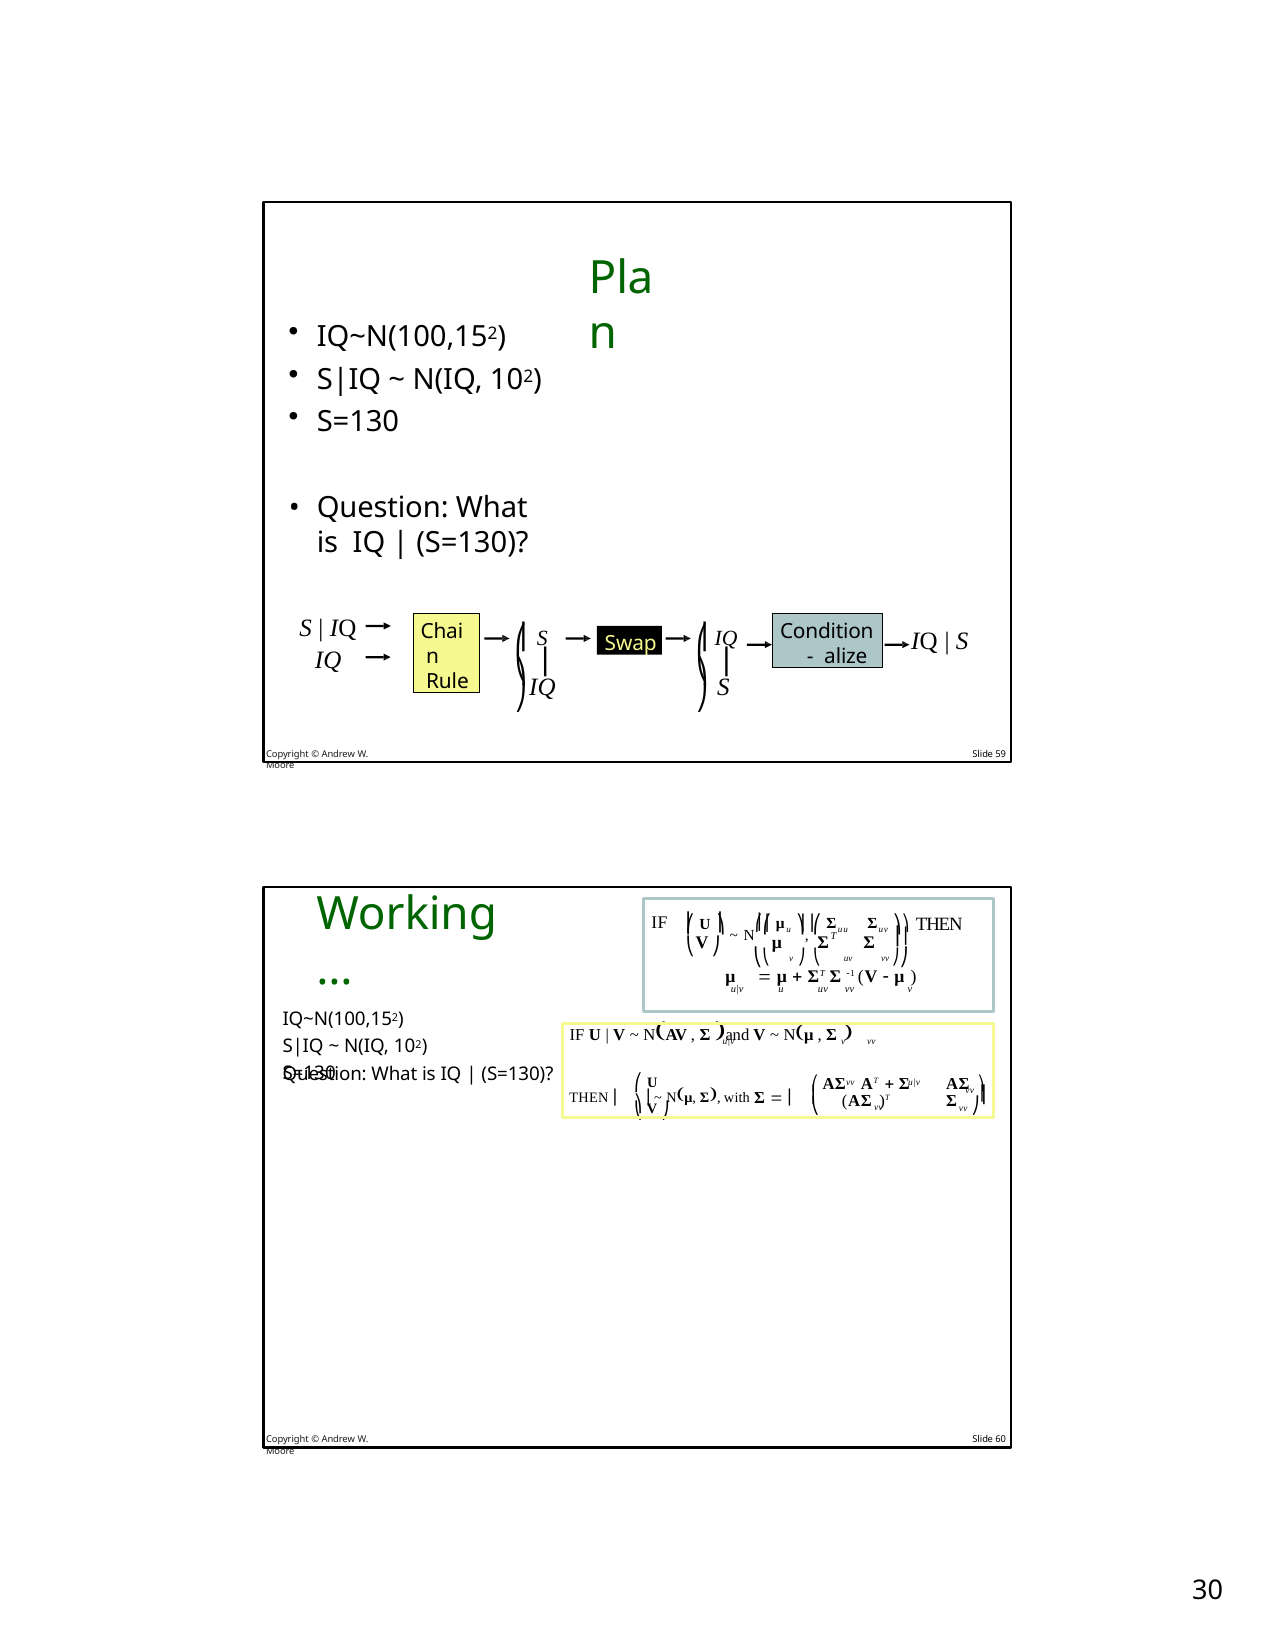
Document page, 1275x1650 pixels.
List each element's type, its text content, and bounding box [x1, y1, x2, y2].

slide_number 10 [1187, 1570, 1226, 1650]
text_box Copyright © Andrew W. Moore [266, 1448, 397, 1457]
text_box [263, 201, 1012, 763]
text_box Copyright © Andrew W. Moore [266, 763, 397, 771]
text_box [263, 887, 1012, 1448]
text_box Working… IQ~N(100,152) S|IQ ~ N(IQ, 102) S=130 [278, 881, 528, 887]
